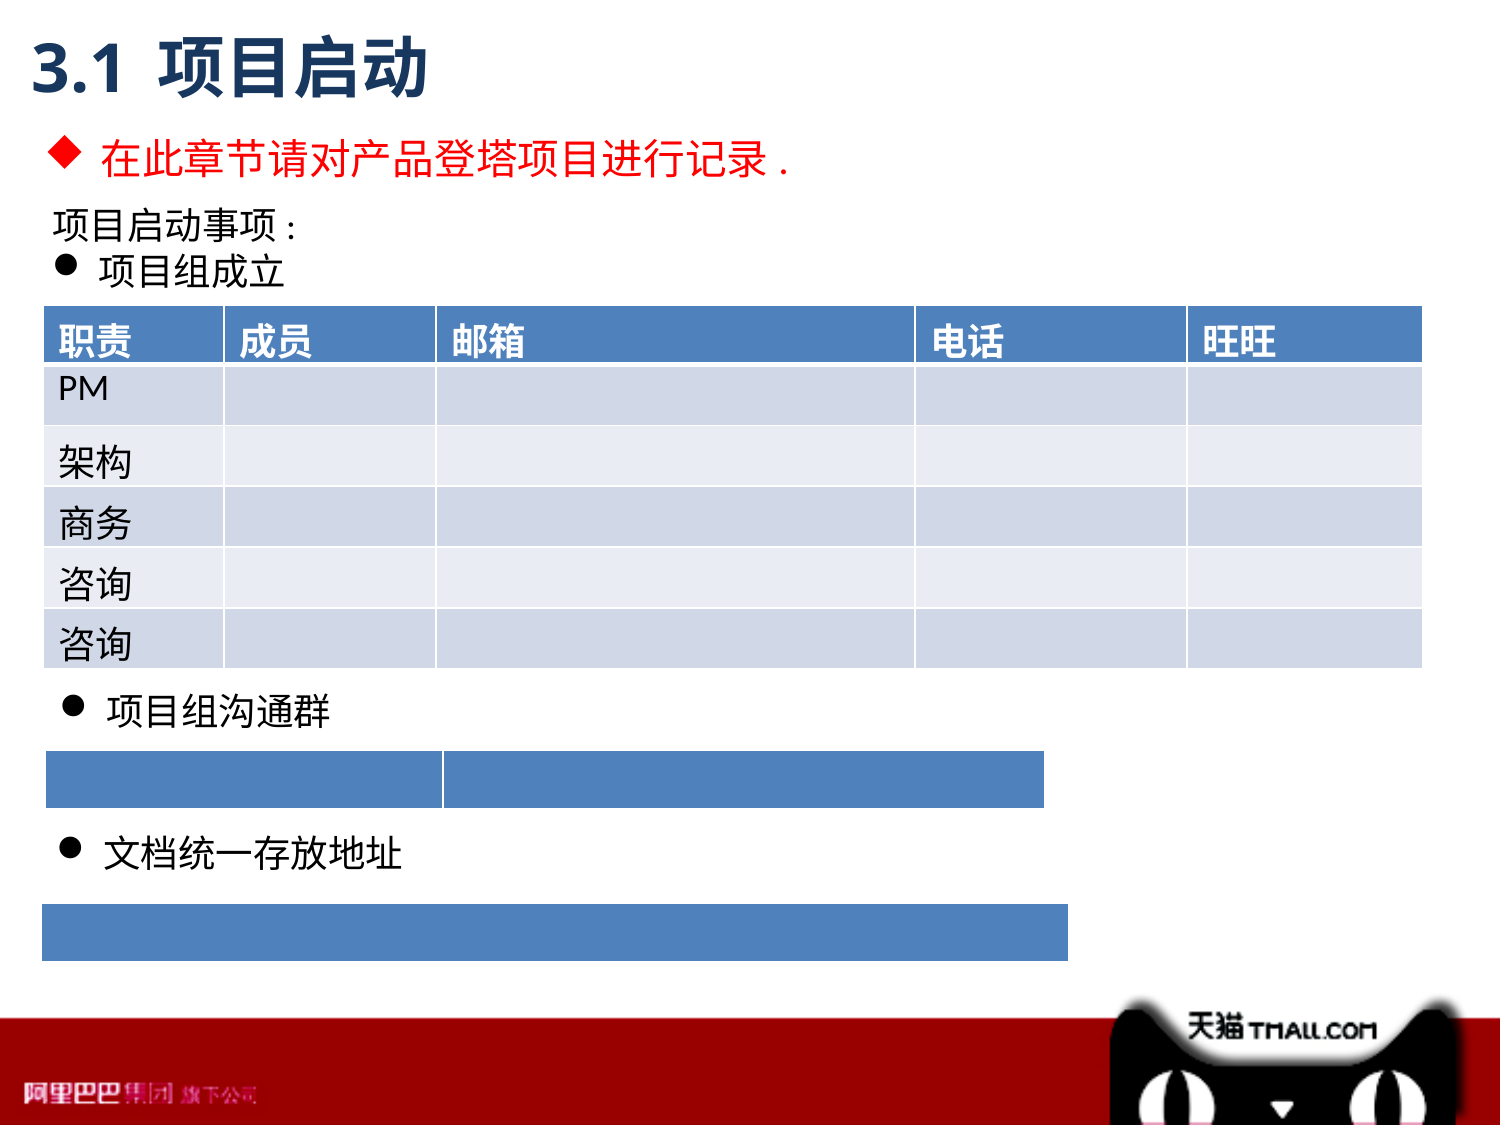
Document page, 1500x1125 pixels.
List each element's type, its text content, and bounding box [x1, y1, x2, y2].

table_cell [916, 426, 1186, 485]
table_cell [1188, 367, 1422, 425]
table_header 成员 [225, 306, 435, 362]
text_box 文档统一存放地址 [41, 822, 419, 902]
table_header 旺旺 [1188, 306, 1422, 362]
table_cell 咨询 [44, 548, 223, 607]
table_cell PM [44, 367, 223, 425]
table_cell [437, 426, 914, 485]
table_cell [437, 487, 914, 546]
table_cell [437, 548, 914, 607]
table_cell [437, 609, 914, 668]
table_cell [1188, 487, 1422, 546]
table_cell 商务 [44, 487, 223, 546]
table_cell [225, 548, 435, 607]
picture [0, 0, 1500, 1125]
table_header [444, 751, 1044, 808]
table_cell [1188, 609, 1422, 668]
table_header 邮箱 [437, 306, 914, 362]
table_cell [225, 426, 435, 485]
text_box 在此章节请对产品登塔项目进行记录. [29, 125, 1364, 191]
table_cell [1188, 426, 1422, 485]
table_cell [437, 367, 914, 425]
table_cell [225, 487, 435, 546]
table_header 电话 [916, 306, 1186, 362]
table_cell 咨询 [44, 609, 223, 668]
text_box 项目组沟通群 [44, 680, 347, 741]
table_cell [916, 609, 1186, 668]
table_header [46, 751, 442, 808]
table_cell [916, 487, 1186, 546]
table_cell [1188, 548, 1422, 607]
table_cell [225, 609, 435, 668]
table_header 职责 [44, 306, 223, 362]
text_box 项目启动事项: 项目组成立 [37, 172, 311, 300]
text_box 3.1 项目启动 [16, 17, 707, 114]
table_cell 架构 [44, 426, 223, 485]
table_cell [916, 548, 1186, 607]
table_header [42, 904, 1068, 961]
table_cell [916, 367, 1186, 425]
table_cell [225, 367, 435, 425]
